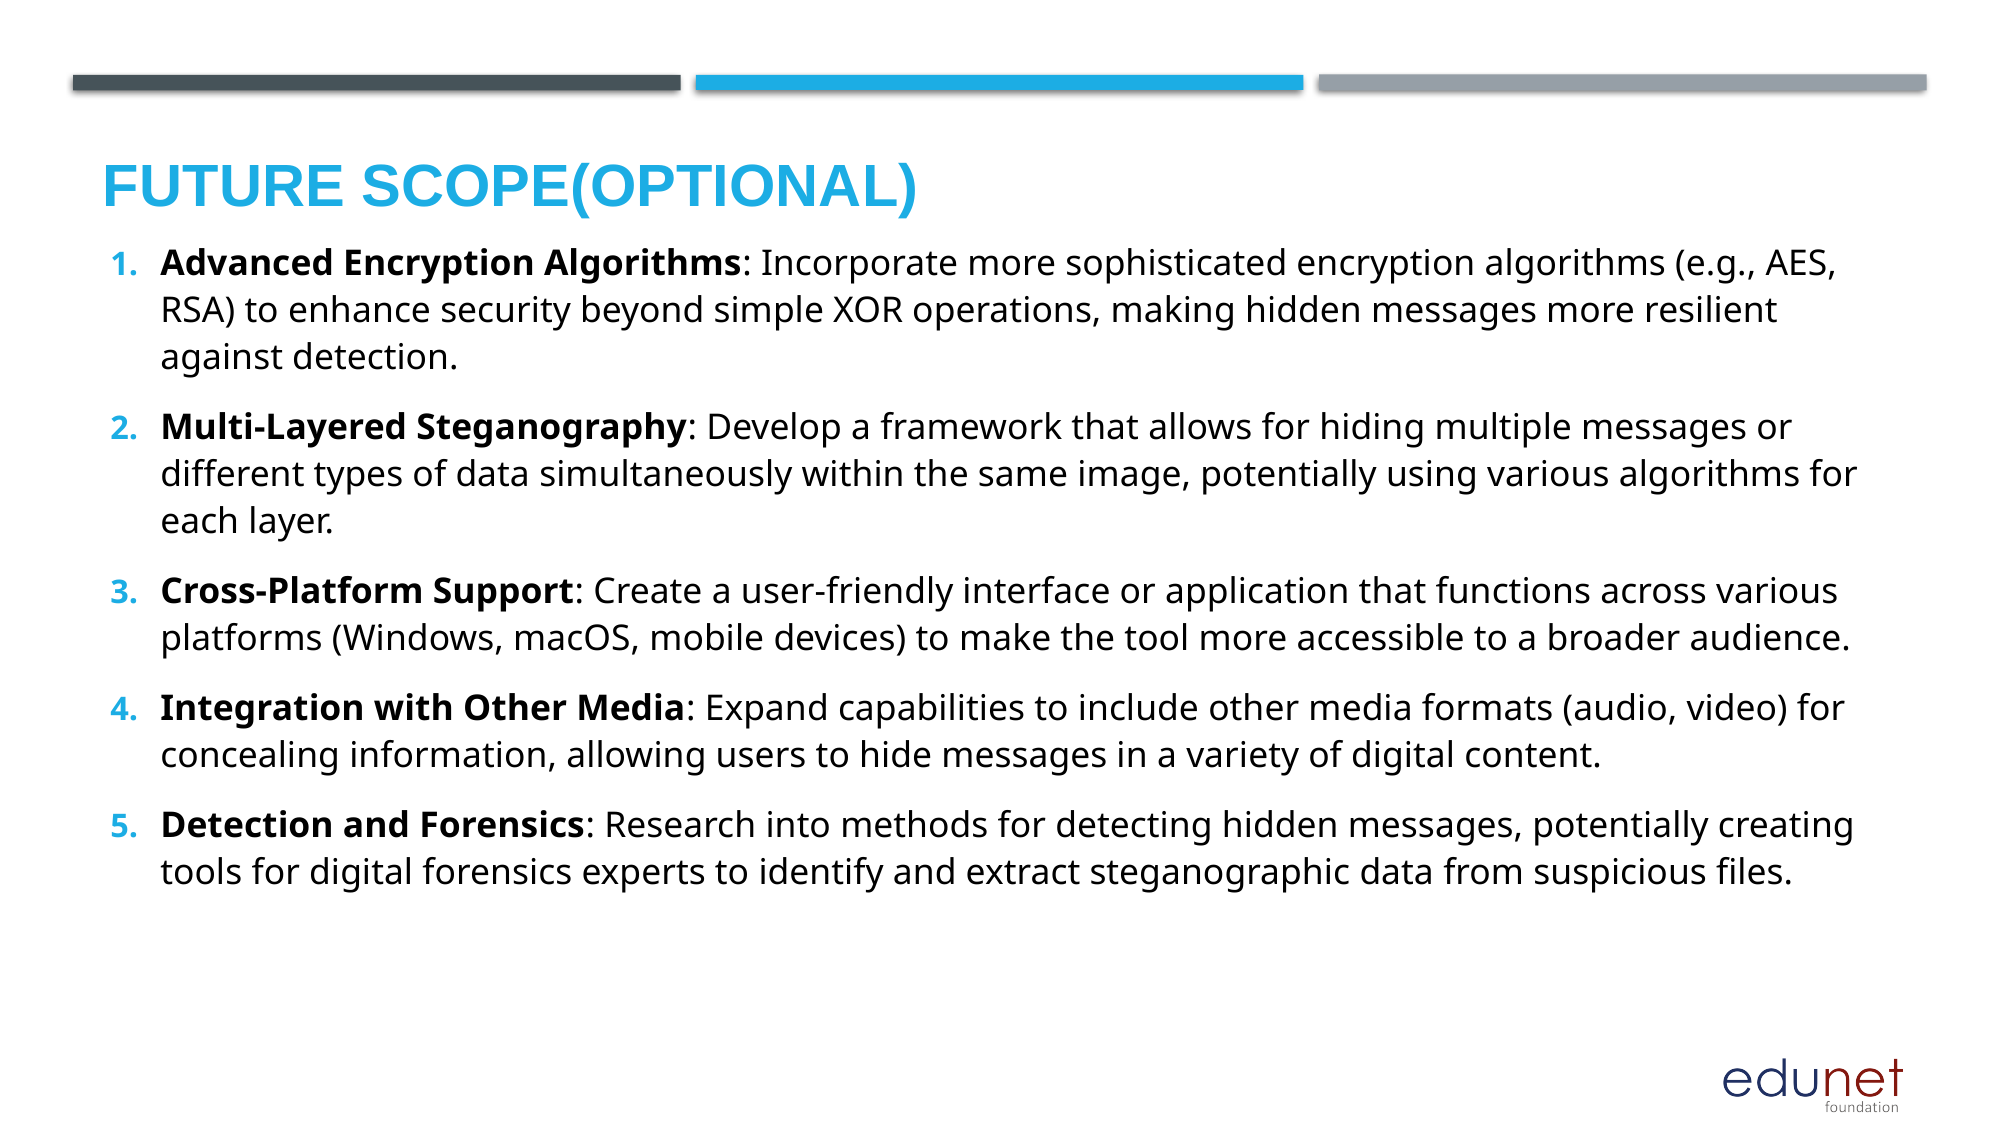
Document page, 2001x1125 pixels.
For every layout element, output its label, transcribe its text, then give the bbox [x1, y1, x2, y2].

picture [1719, 1056, 1905, 1116]
text_box Future scope(optional) [87, 138, 1898, 226]
list Advanced Encryption Algorithms: Incorporate more sophisticated encryption algorithms (e.g., AES, RSA) to enhance security beyond simple XOR operations, making hidden messages more resilient against detection. Multi-Layered Steganography: Develop a framework that allows for hiding multiple messages or different types of data simultaneously within the same image, potentially using various algorithms for each layer. Cross-Platform Support: Create a user-friendly interface or application that functions across various platforms (Windows, macOS, mobile devices) to make the tool more accessible to a broader audience. Integration with Other Media: Expand capabilities to include other media formats (audio, video) for concealing information, allowing users to hide messages in a variety of digital content. Detection and Forensics: Research into methods for detecting hidden messages, potentially creating tools for digital forensics experts to identify and extract steganographic data from suspicious files. [95, 213, 1905, 981]
